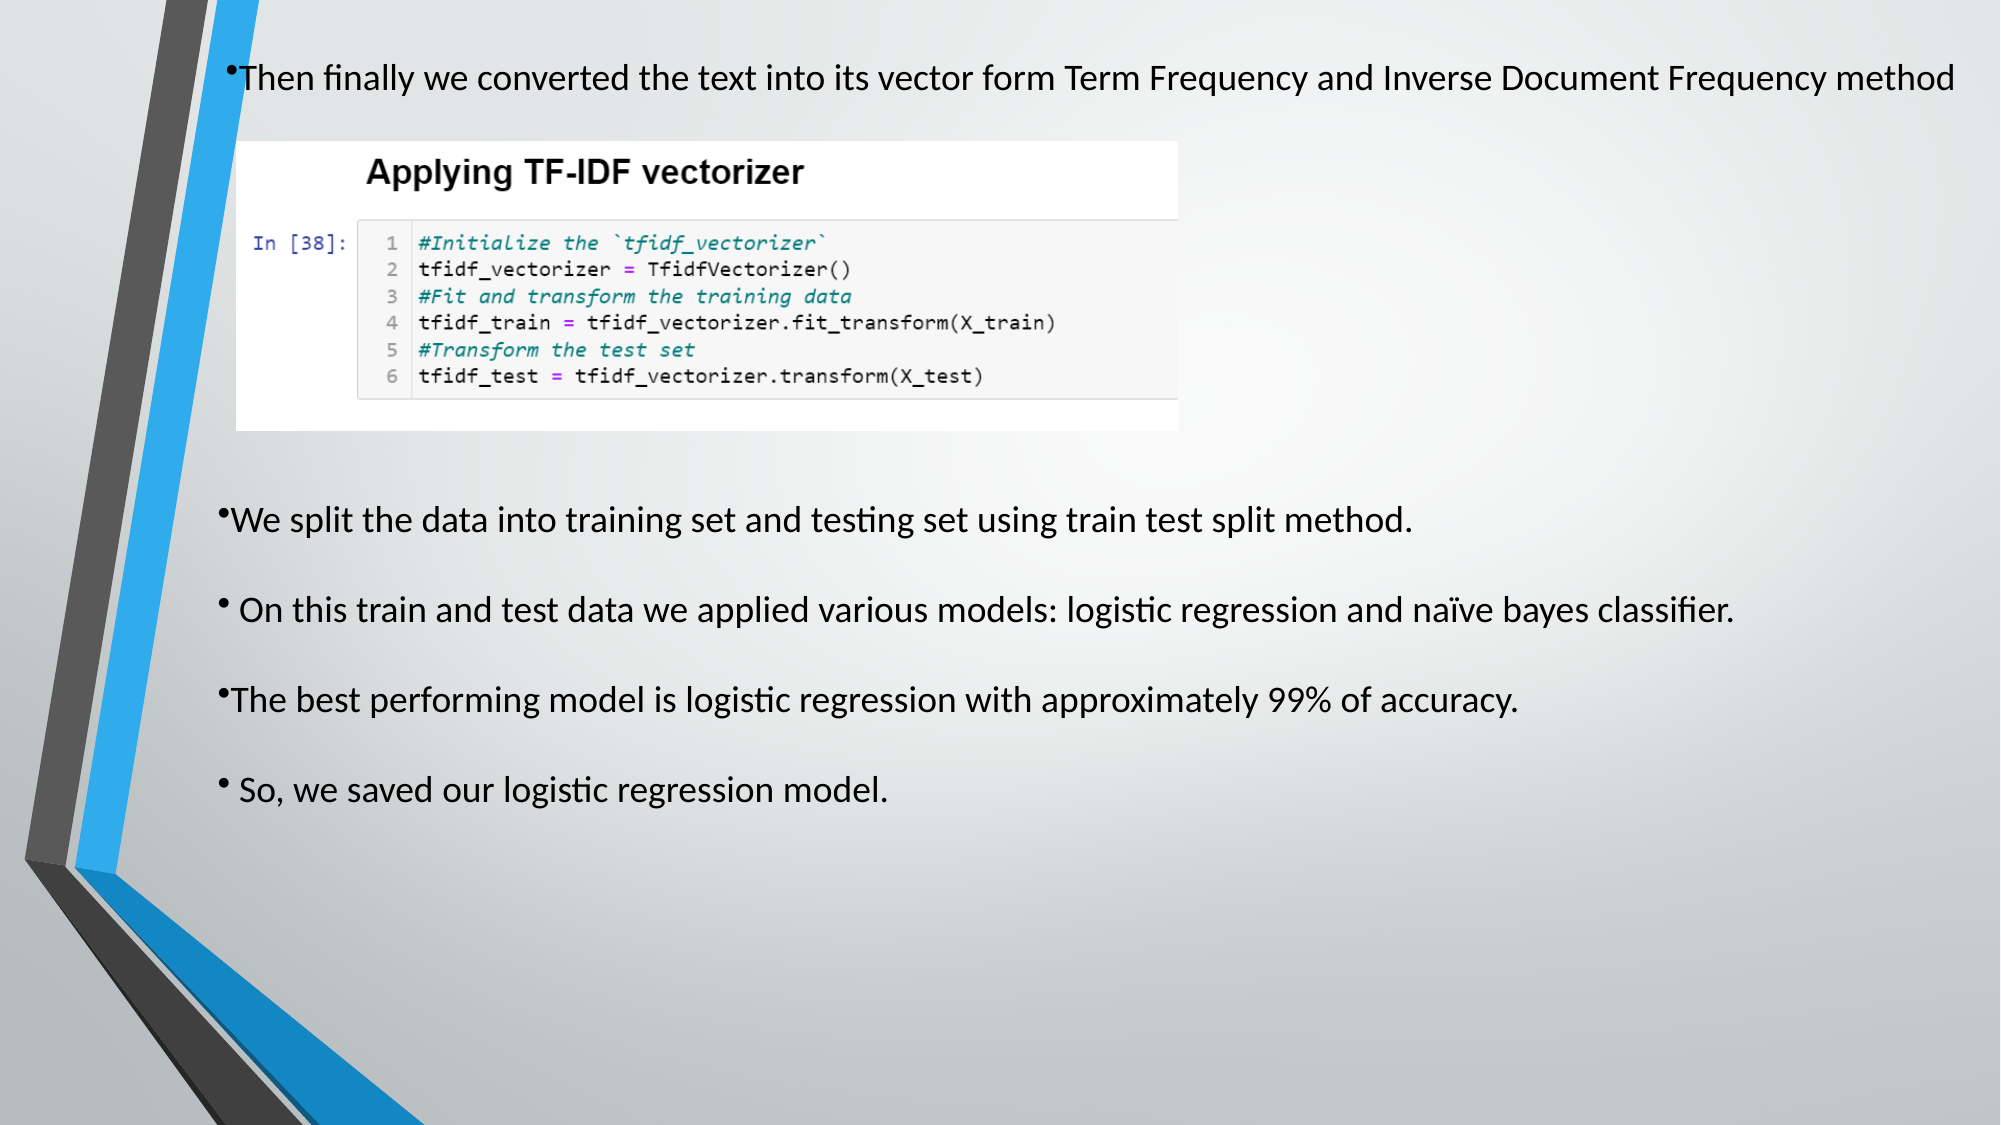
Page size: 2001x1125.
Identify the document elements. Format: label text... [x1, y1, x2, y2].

text_box Then finally we converted the text into its vector form Term Frequency and Inverse Document Frequency method [210, 45, 1973, 105]
text_box We split the data into training set and testing set using train test split method. On this train and test data we applied various models: logistic regression and naïve bayes classifier. The best performing model is logistic regression with approximately 99% of accuracy. So, we saved our logistic regression model. [202, 487, 1753, 862]
picture [236, 141, 1178, 431]
